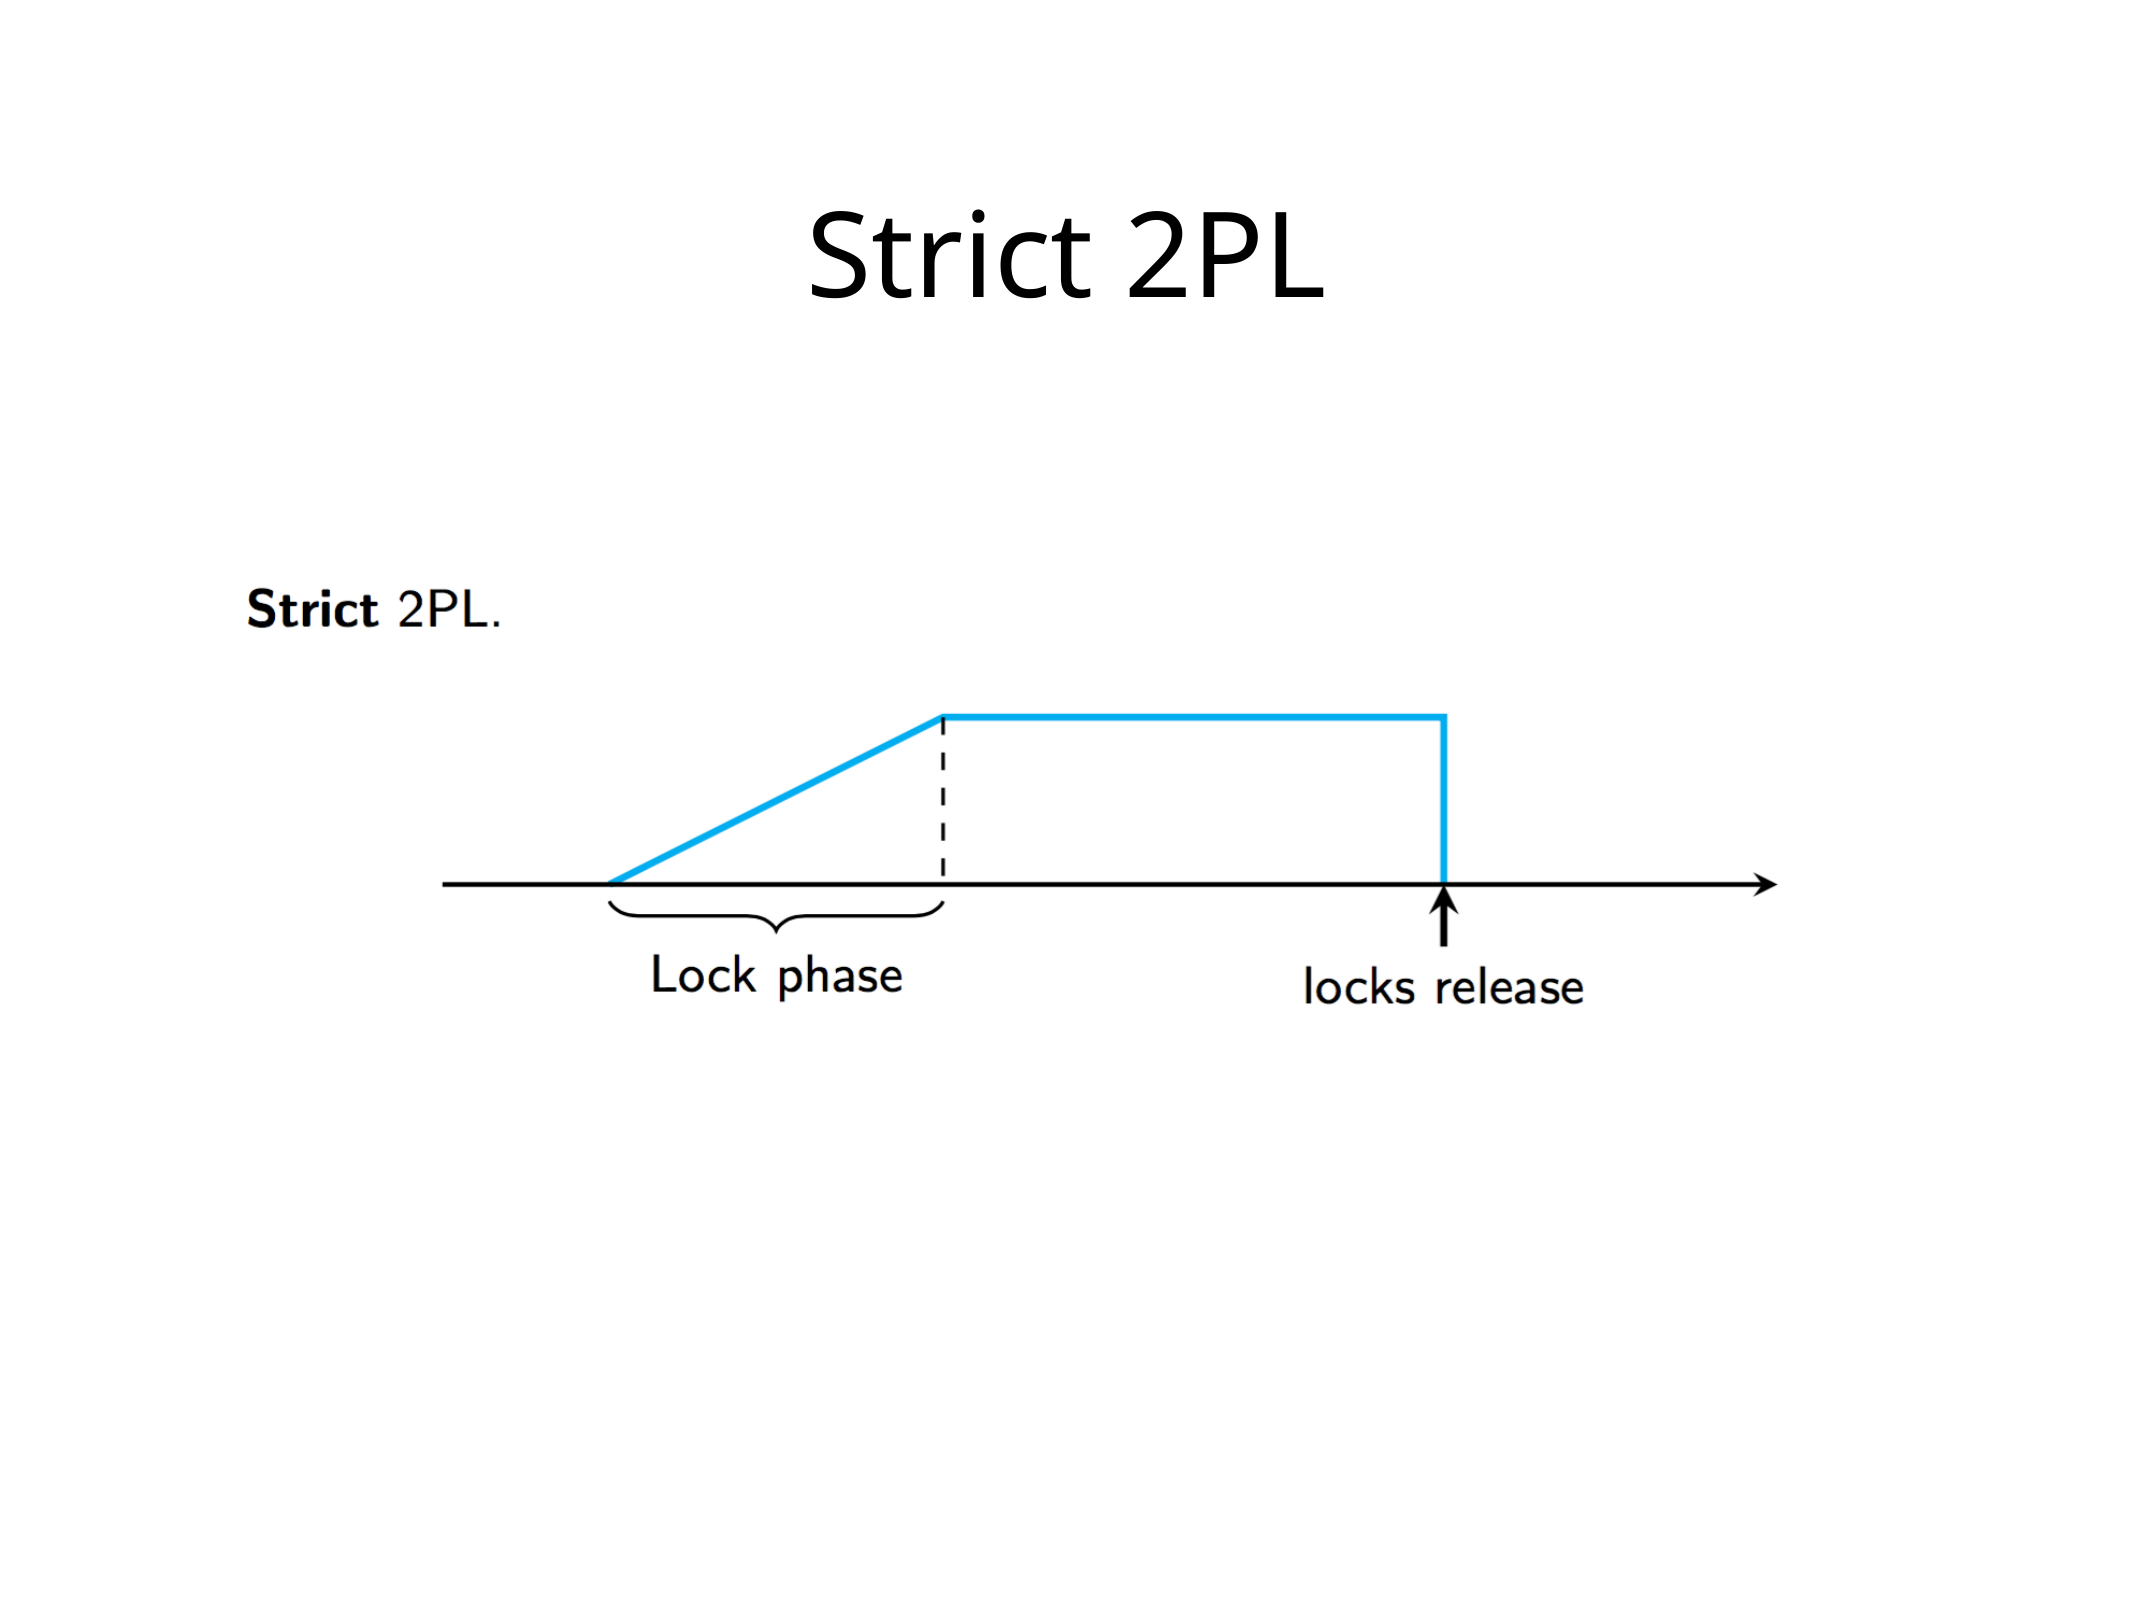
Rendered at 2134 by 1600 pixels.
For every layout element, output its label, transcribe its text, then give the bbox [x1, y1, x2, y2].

text_box Strict 2PL [789, 170, 1344, 330]
picture [158, 505, 1975, 1095]
